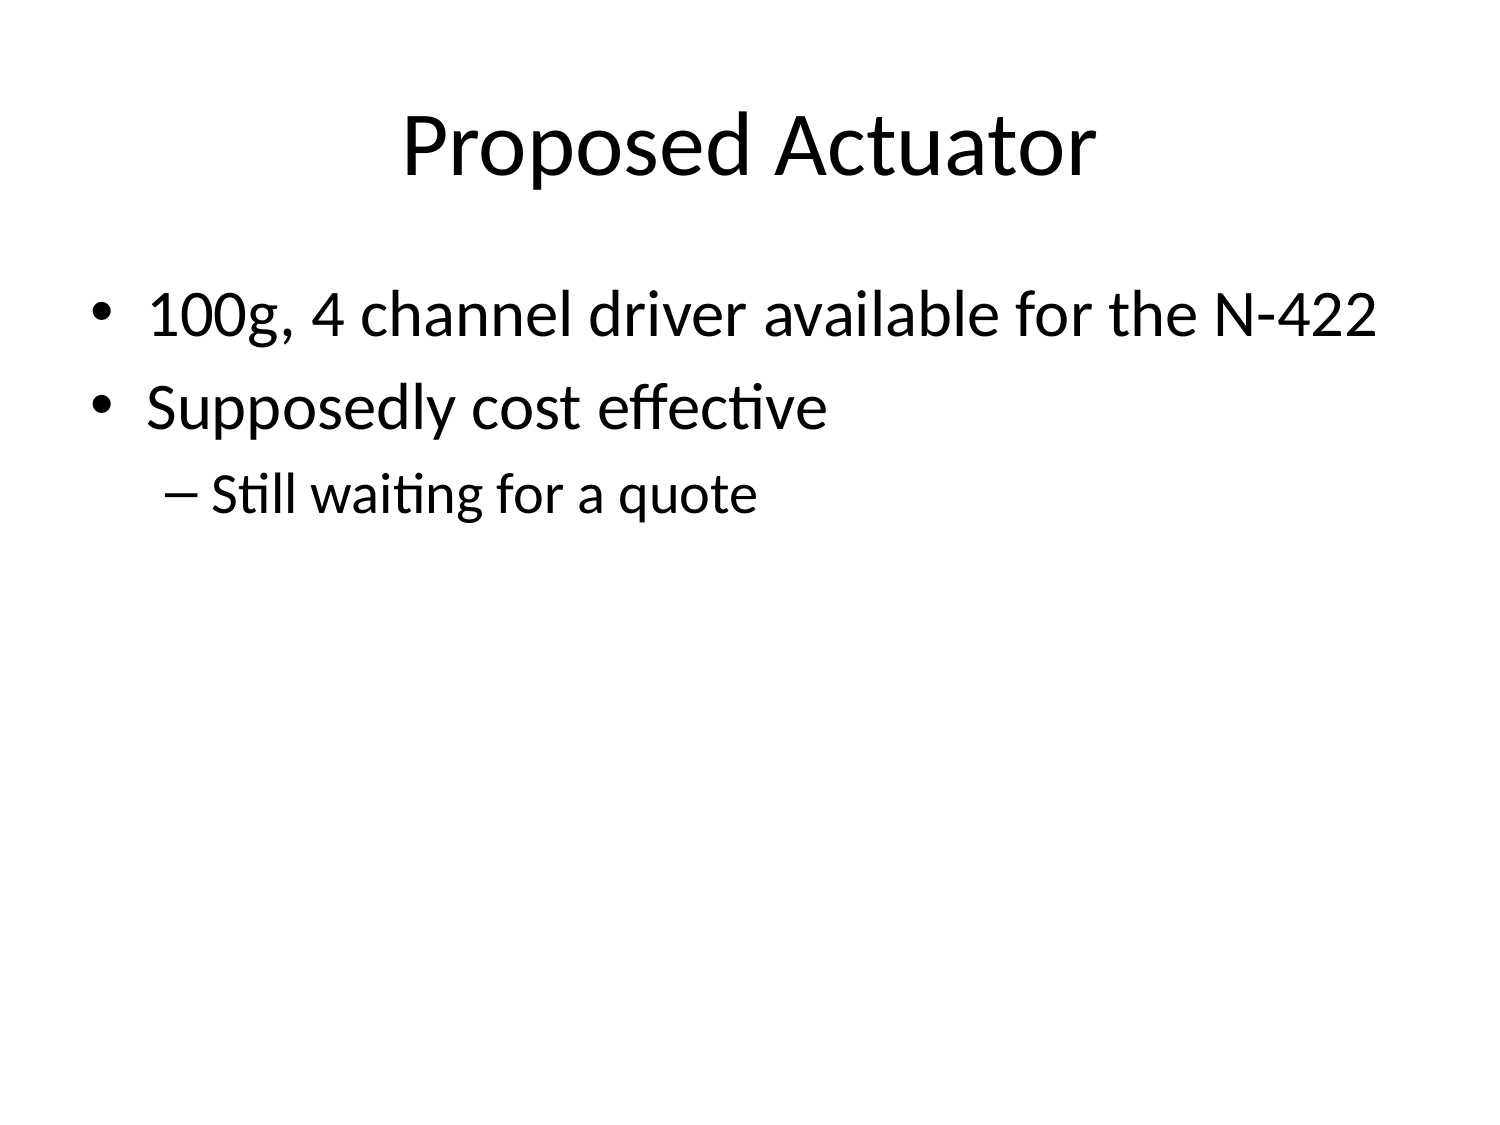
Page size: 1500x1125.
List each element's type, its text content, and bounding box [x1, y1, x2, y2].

title Proposed Actuator [75, 45, 1425, 233]
list 100g, 4 channel driver available for the N-422 Supposedly cost effective Still waiting for a quote [75, 262, 1425, 1005]
